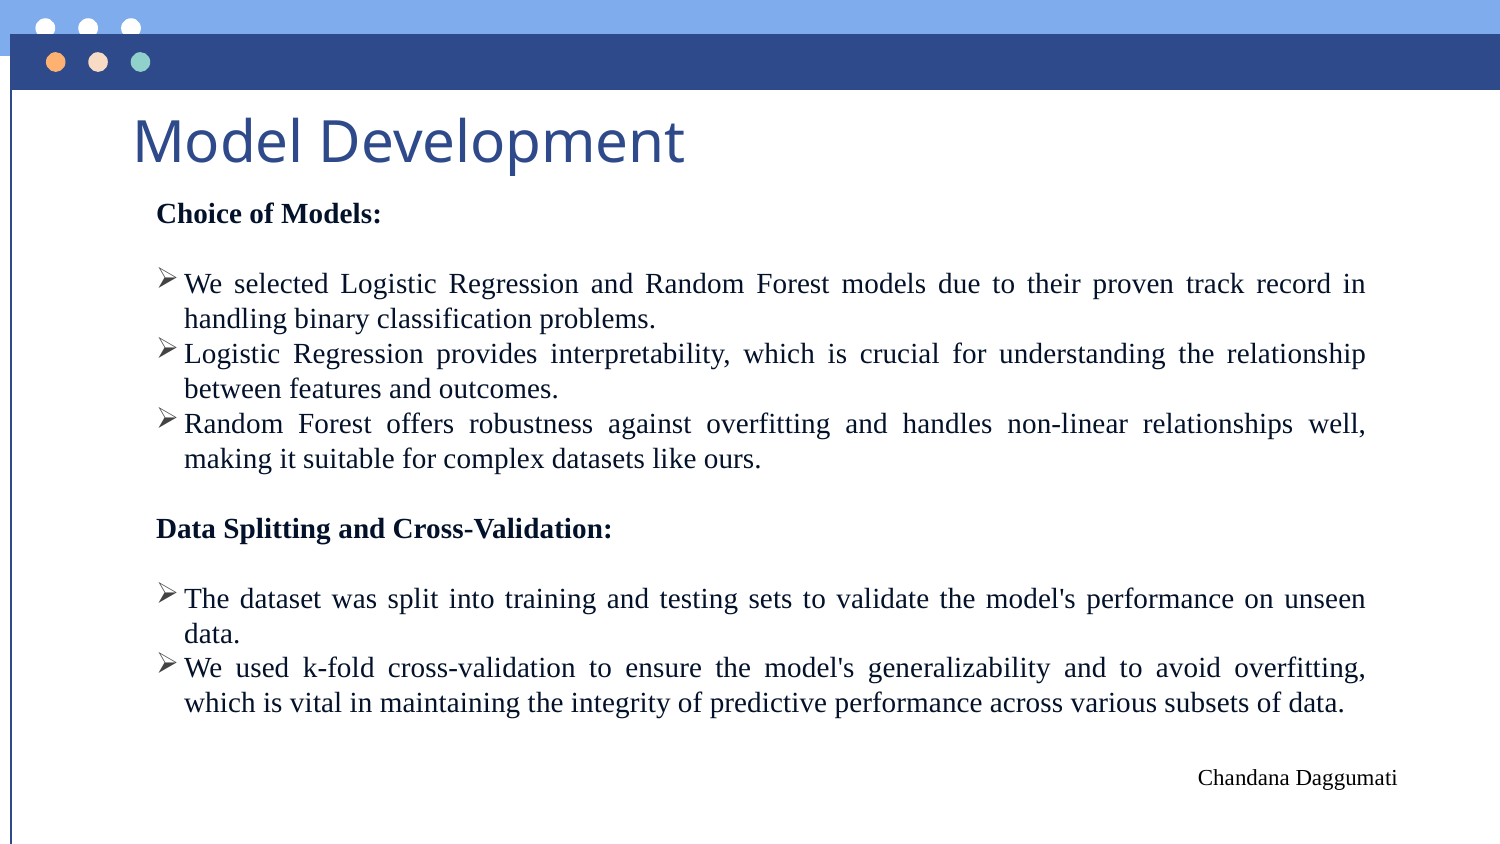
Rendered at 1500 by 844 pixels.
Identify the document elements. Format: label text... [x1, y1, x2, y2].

title Model Development [117, 88, 1383, 166]
text_box Chandana Daggumati [1183, 755, 1414, 798]
subtitle Choice of Models: We selected Logistic Regression and Random Forest models due to their proven track record in handling binary classification problems. Logistic Regression provides interpretability, which is crucial for understanding the relationship between features and outcomes. Random Forest offers robustness against overfitting and handles non-linear relationships well, making it suitable for complex datasets like ours. Data Splitting and Cross-Validation: The dataset was split into training and testing sets to validate the model's performance on unseen data. We used k-fold cross-validation to ensure the model's generalizability and to avoid overfitting, which is vital in maintaining the integrity of predictive performance across various subsets of data. [117, 179, 1383, 737]
